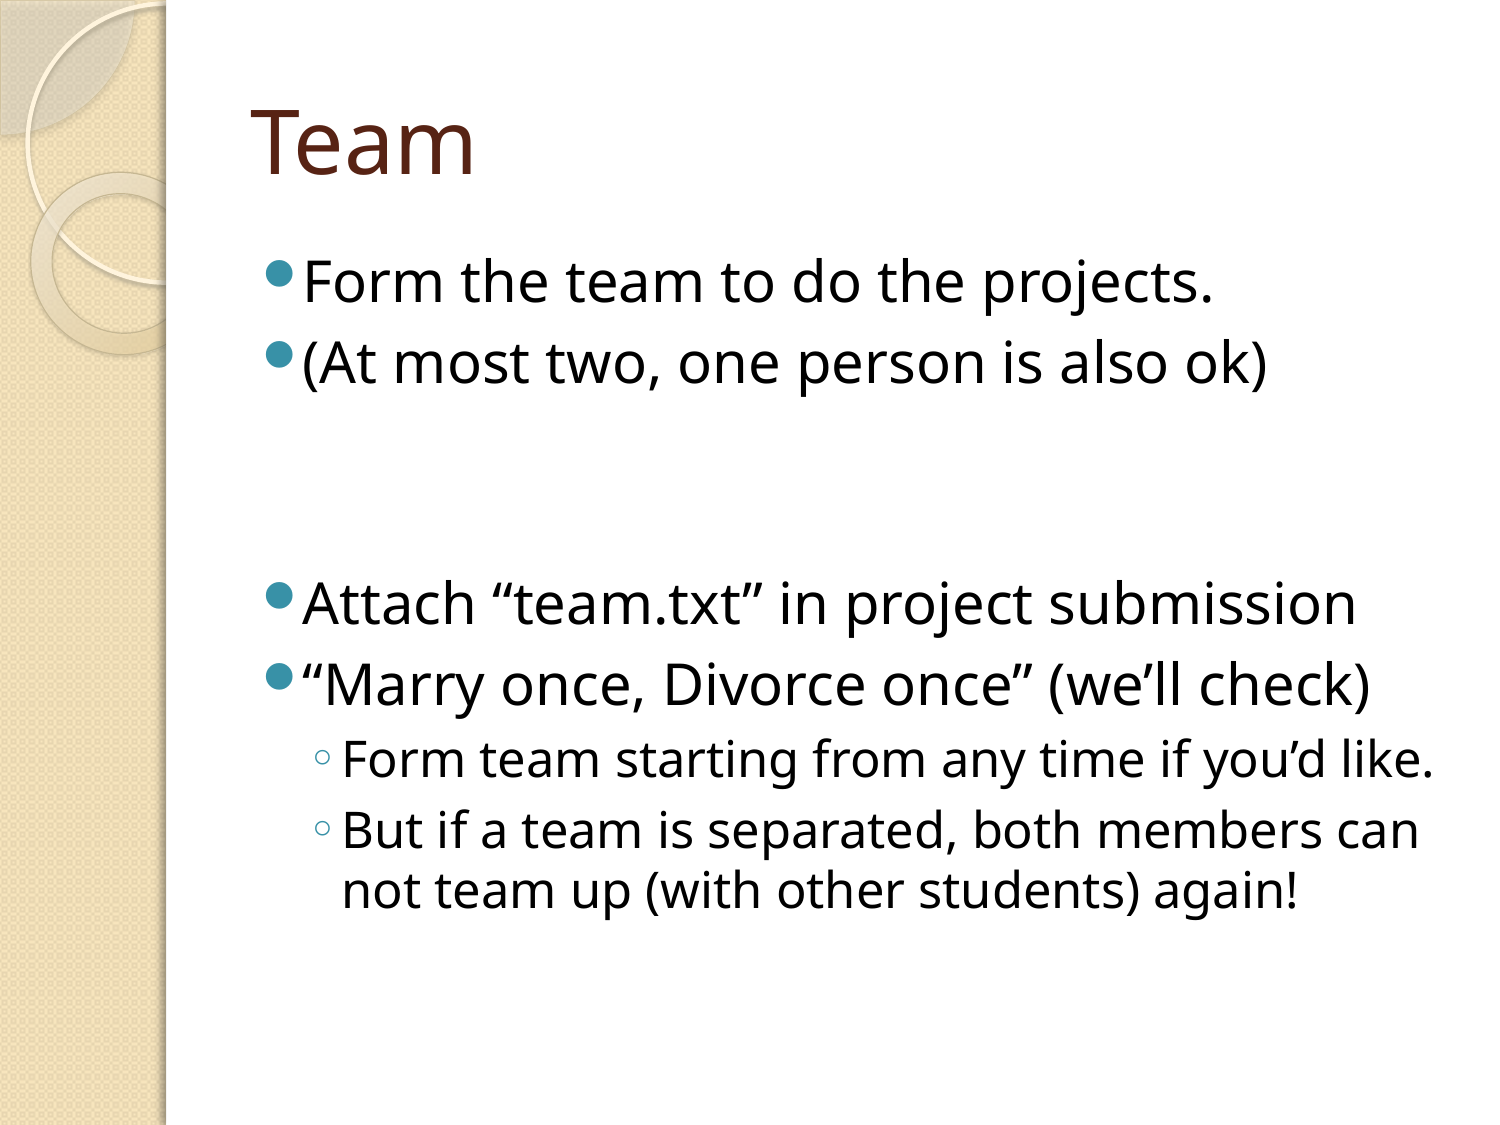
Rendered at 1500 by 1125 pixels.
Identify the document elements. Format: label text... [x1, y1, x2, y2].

list Form the team to do the projects. (At most two, one person is also ok) Attach “team.txt” in project submission “Marry once, Divorce once” (we’ll check) Form team starting from any time if you’d like. But if a team is separated, both members can not team up (with other students) again! [235, 237, 1466, 1078]
title Team [235, 45, 1466, 233]
